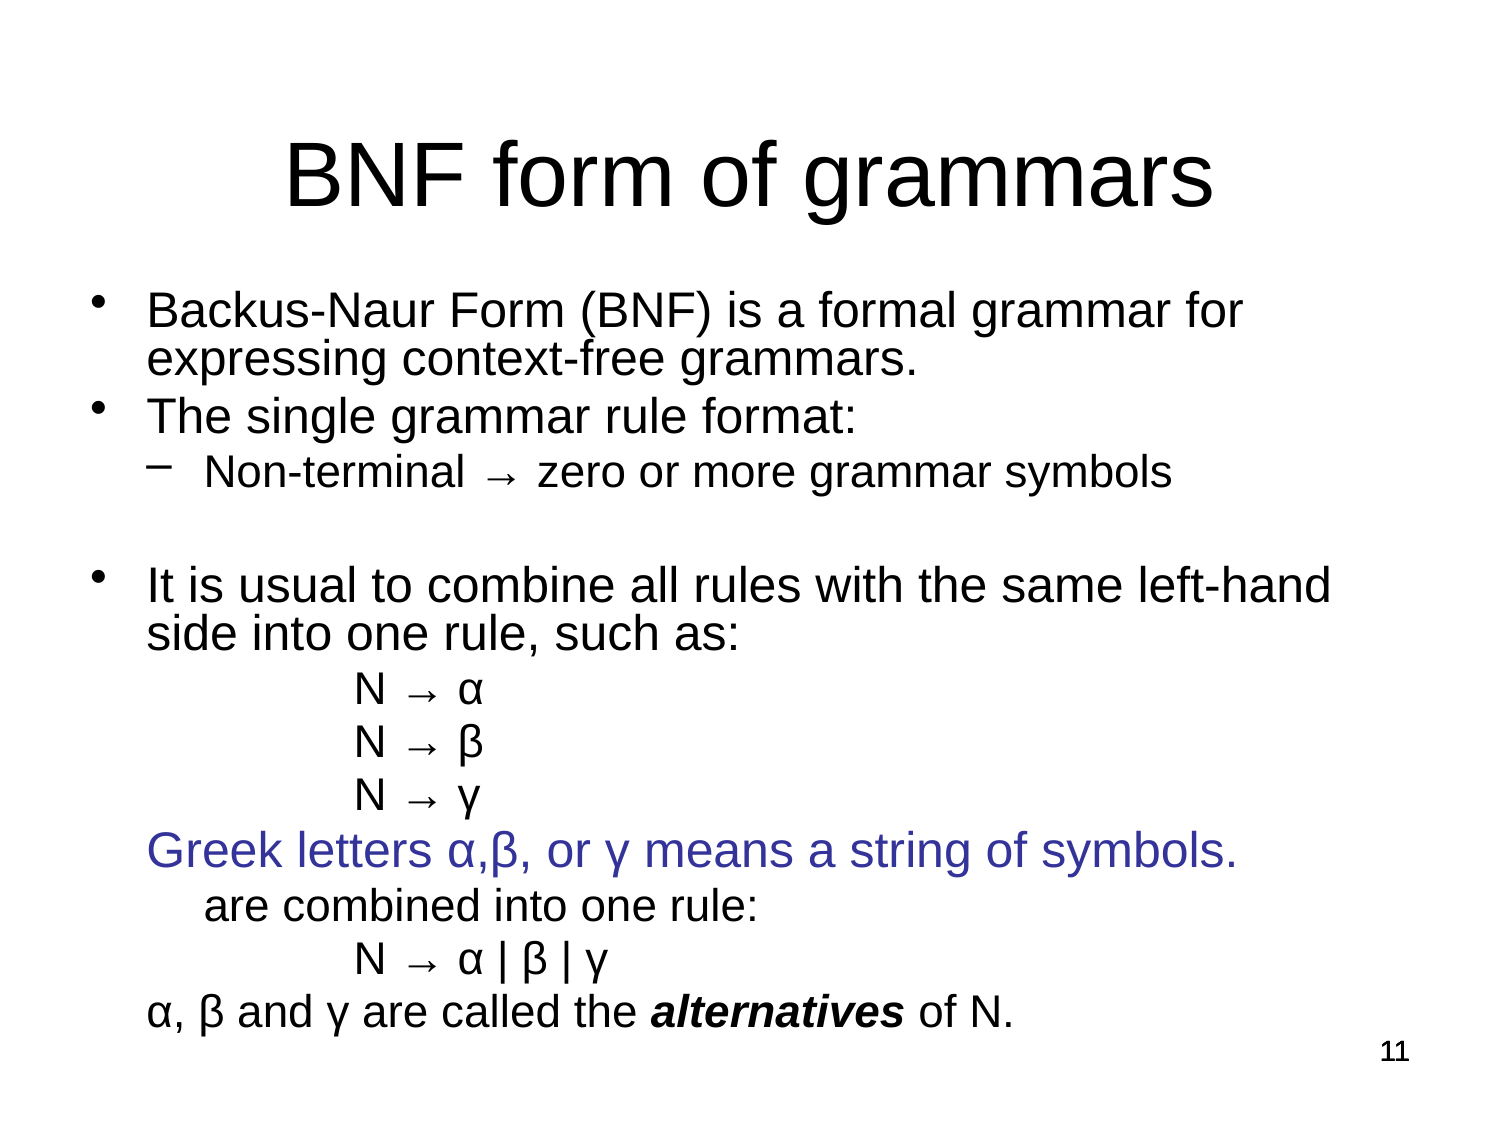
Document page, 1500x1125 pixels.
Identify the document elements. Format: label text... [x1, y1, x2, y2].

list Backus-Naur Form (BNF) is a formal grammar for expressing context-free grammars. The single grammar rule format: Non-terminal → zero or more grammar symbols It is usual to combine all rules with the same left-hand side into one rule, such as: N → α N → β N → γ Greek letters α,β, or γ means a string of symbols. are combined into one rule: N → α | β | γ α, β and γ are called the alternatives of N. [75, 282, 1425, 1088]
title BNF form of grammars [75, 45, 1425, 233]
text_box [1074, 1024, 1425, 1100]
